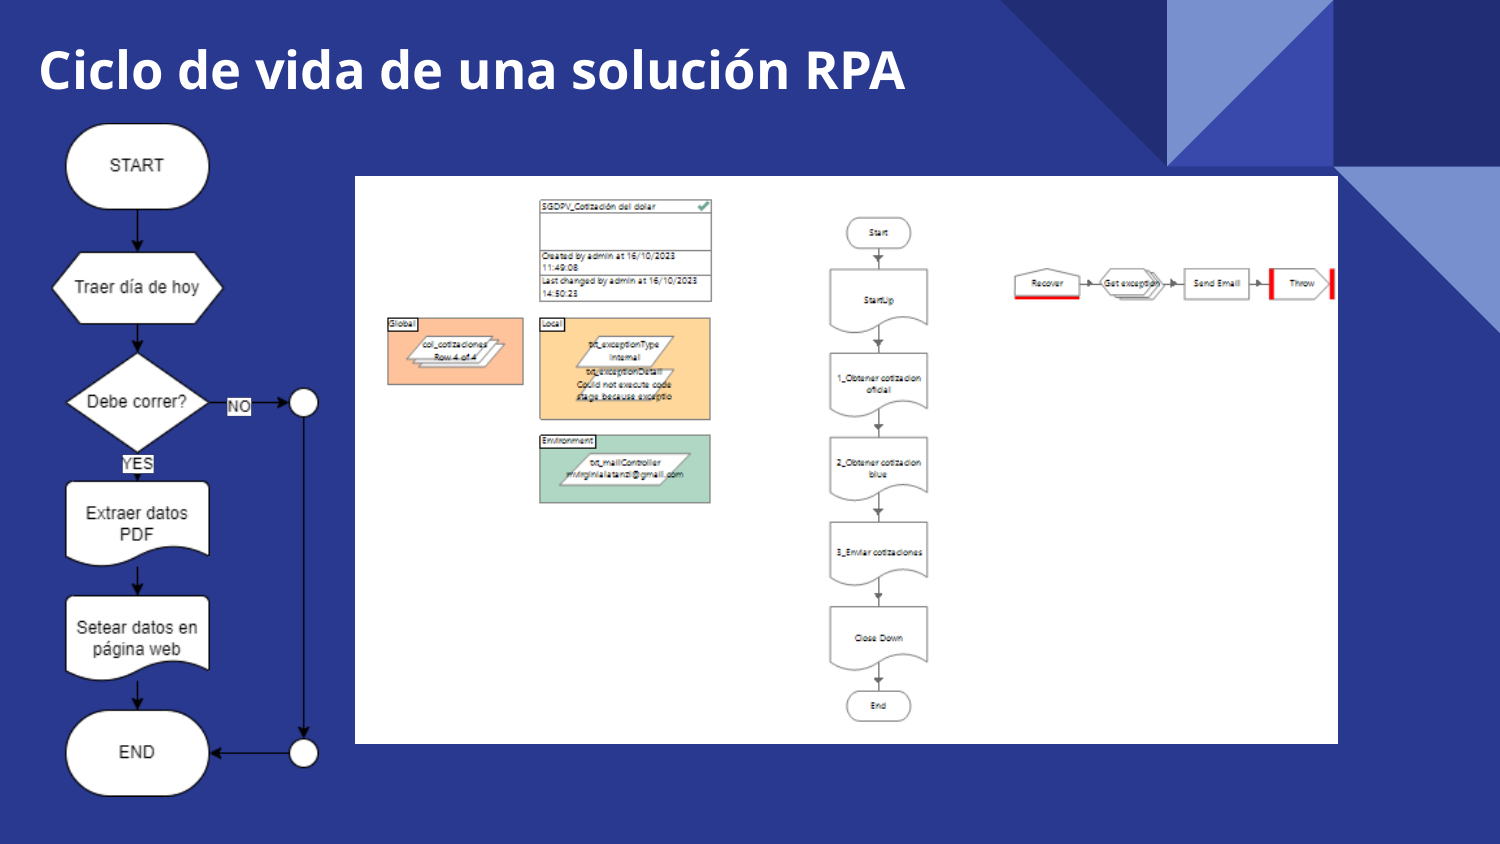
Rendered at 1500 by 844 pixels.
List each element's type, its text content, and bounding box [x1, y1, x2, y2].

title Ciclo de vida de una solución RPA [23, 0, 985, 138]
picture [50, 123, 319, 797]
picture [354, 176, 1338, 744]
